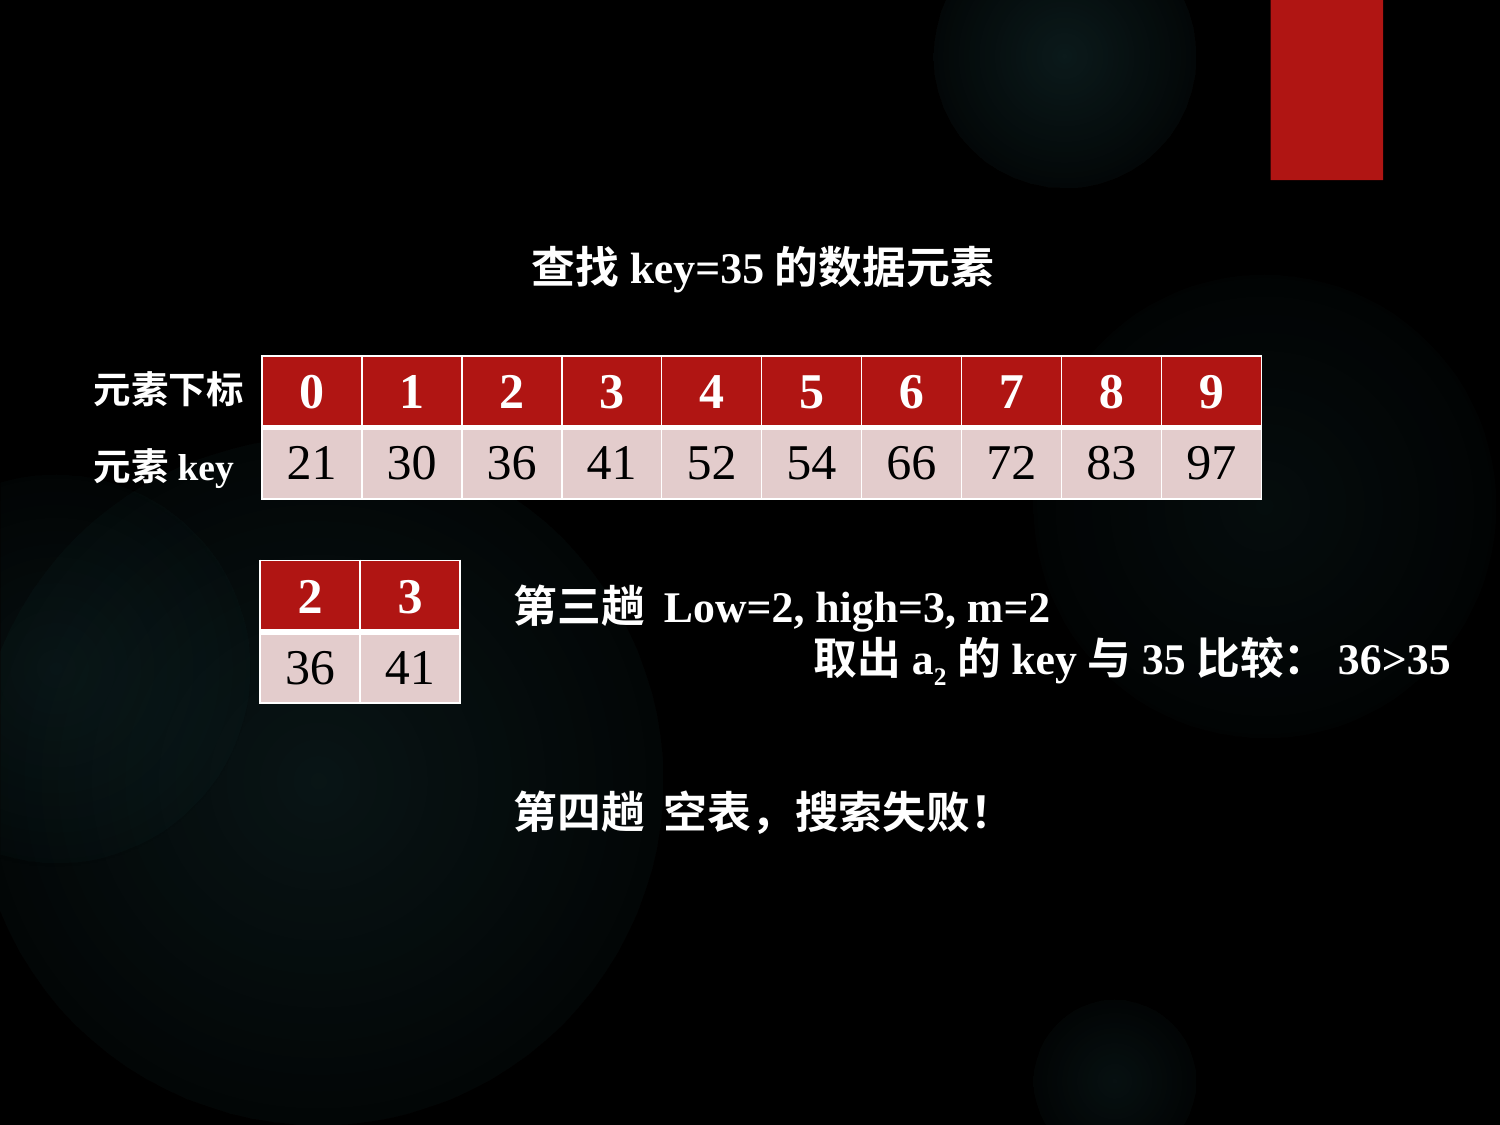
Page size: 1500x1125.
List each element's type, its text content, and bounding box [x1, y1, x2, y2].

table_header 6 [862, 357, 961, 425]
table_header 7 [962, 357, 1061, 425]
table_cell 72 [962, 430, 1061, 498]
text_box 查找key=35的数据元素 [517, 232, 1158, 300]
table_header 1 [363, 357, 461, 425]
text_box 元素key [78, 435, 329, 496]
table_cell 66 [862, 430, 961, 498]
table_cell 21 [263, 430, 361, 498]
table_cell 41 [361, 635, 459, 702]
table_cell 30 [363, 430, 461, 498]
table_header 2 [261, 561, 359, 629]
text_box 第三趟 Low=2, high=3, m=2 取出a2的key与35比较：36>35 [499, 571, 1500, 751]
text_box 元素下标 [78, 358, 260, 418]
text_box 第四趟 空表，搜索失败！ [499, 776, 1500, 845]
table_header 0 [263, 357, 361, 425]
table_cell 41 [563, 430, 661, 498]
table_cell 54 [762, 430, 861, 498]
table_header 9 [1162, 357, 1261, 425]
table_header 2 [463, 357, 561, 425]
table_cell 52 [662, 430, 761, 498]
table_header 5 [762, 357, 861, 425]
table_header 3 [563, 357, 661, 425]
table_header 4 [662, 357, 761, 425]
table_cell 36 [463, 430, 561, 498]
table_cell 97 [1162, 430, 1261, 498]
table_cell 83 [1062, 430, 1161, 498]
table_header 3 [361, 561, 459, 629]
table_cell 36 [261, 635, 359, 702]
table_header 8 [1062, 357, 1161, 425]
